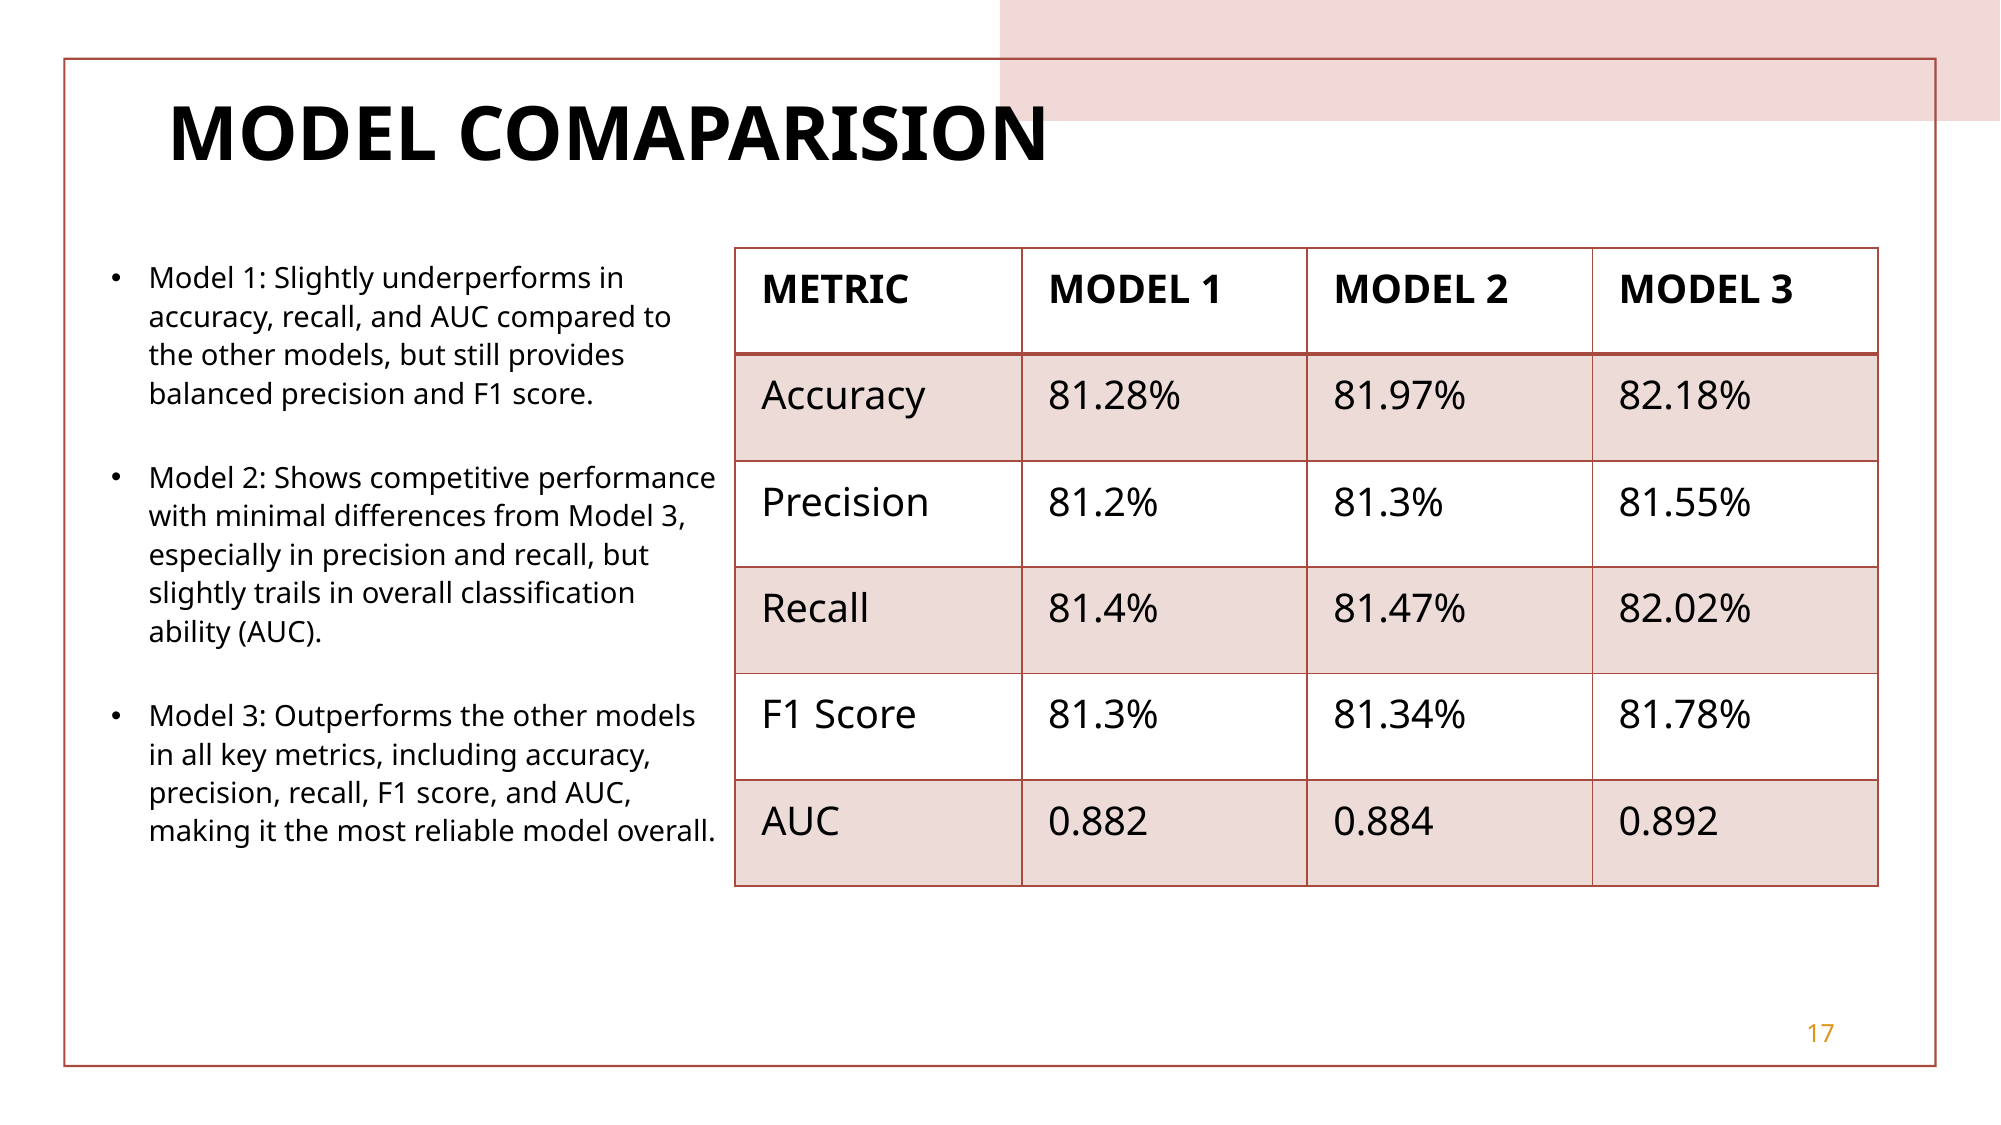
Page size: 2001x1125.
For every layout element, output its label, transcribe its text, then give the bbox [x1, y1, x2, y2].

table_cell 81.78% [1593, 674, 1877, 779]
table_header METRIC [736, 249, 1021, 352]
table_cell 81.47% [1308, 568, 1592, 673]
table_header MODEL 1 [1023, 249, 1306, 352]
text_box Model 1: Slightly underperforms in accuracy, recall, and AUC compared to the other models, but still provides balanced precision and F1 score. Model 2: Shows competitive performance with minimal differences from Model 3, especially in precision and recall, but slightly trails in overall classification ability (AUC). Model 3: Outperforms the other models in all key metrics, including accuracy, precision, recall, F1 score, and AUC, making it the most reliable model overall. [95, 248, 734, 938]
table_cell 81.4% [1023, 568, 1306, 673]
table_cell 0.884 [1308, 781, 1592, 885]
table_cell 81.3% [1308, 462, 1592, 566]
table_cell 81.55% [1593, 462, 1877, 566]
table_cell AUC [736, 781, 1021, 885]
table_cell 82.02% [1593, 568, 1877, 673]
table_cell 81.3% [1023, 674, 1306, 779]
table_cell 81.28% [1023, 356, 1306, 460]
table_cell 81.97% [1308, 356, 1592, 460]
table_cell Precision [736, 462, 1021, 566]
title MODEL COMAPARISION [152, 79, 1878, 248]
table_header MODEL 3 [1593, 249, 1877, 352]
slide_number 17 [1400, 1004, 1850, 1064]
table_cell 0.892 [1593, 781, 1877, 885]
table_cell F1 Score [736, 674, 1021, 779]
table_header MODEL 2 [1308, 249, 1592, 352]
table_cell 81.34% [1308, 674, 1592, 779]
table_cell 81.2% [1023, 462, 1306, 566]
table_cell 82.18% [1593, 356, 1877, 460]
table_cell Accuracy [736, 356, 1021, 460]
table_cell Recall [736, 568, 1021, 673]
table_cell 0.882 [1023, 781, 1306, 885]
